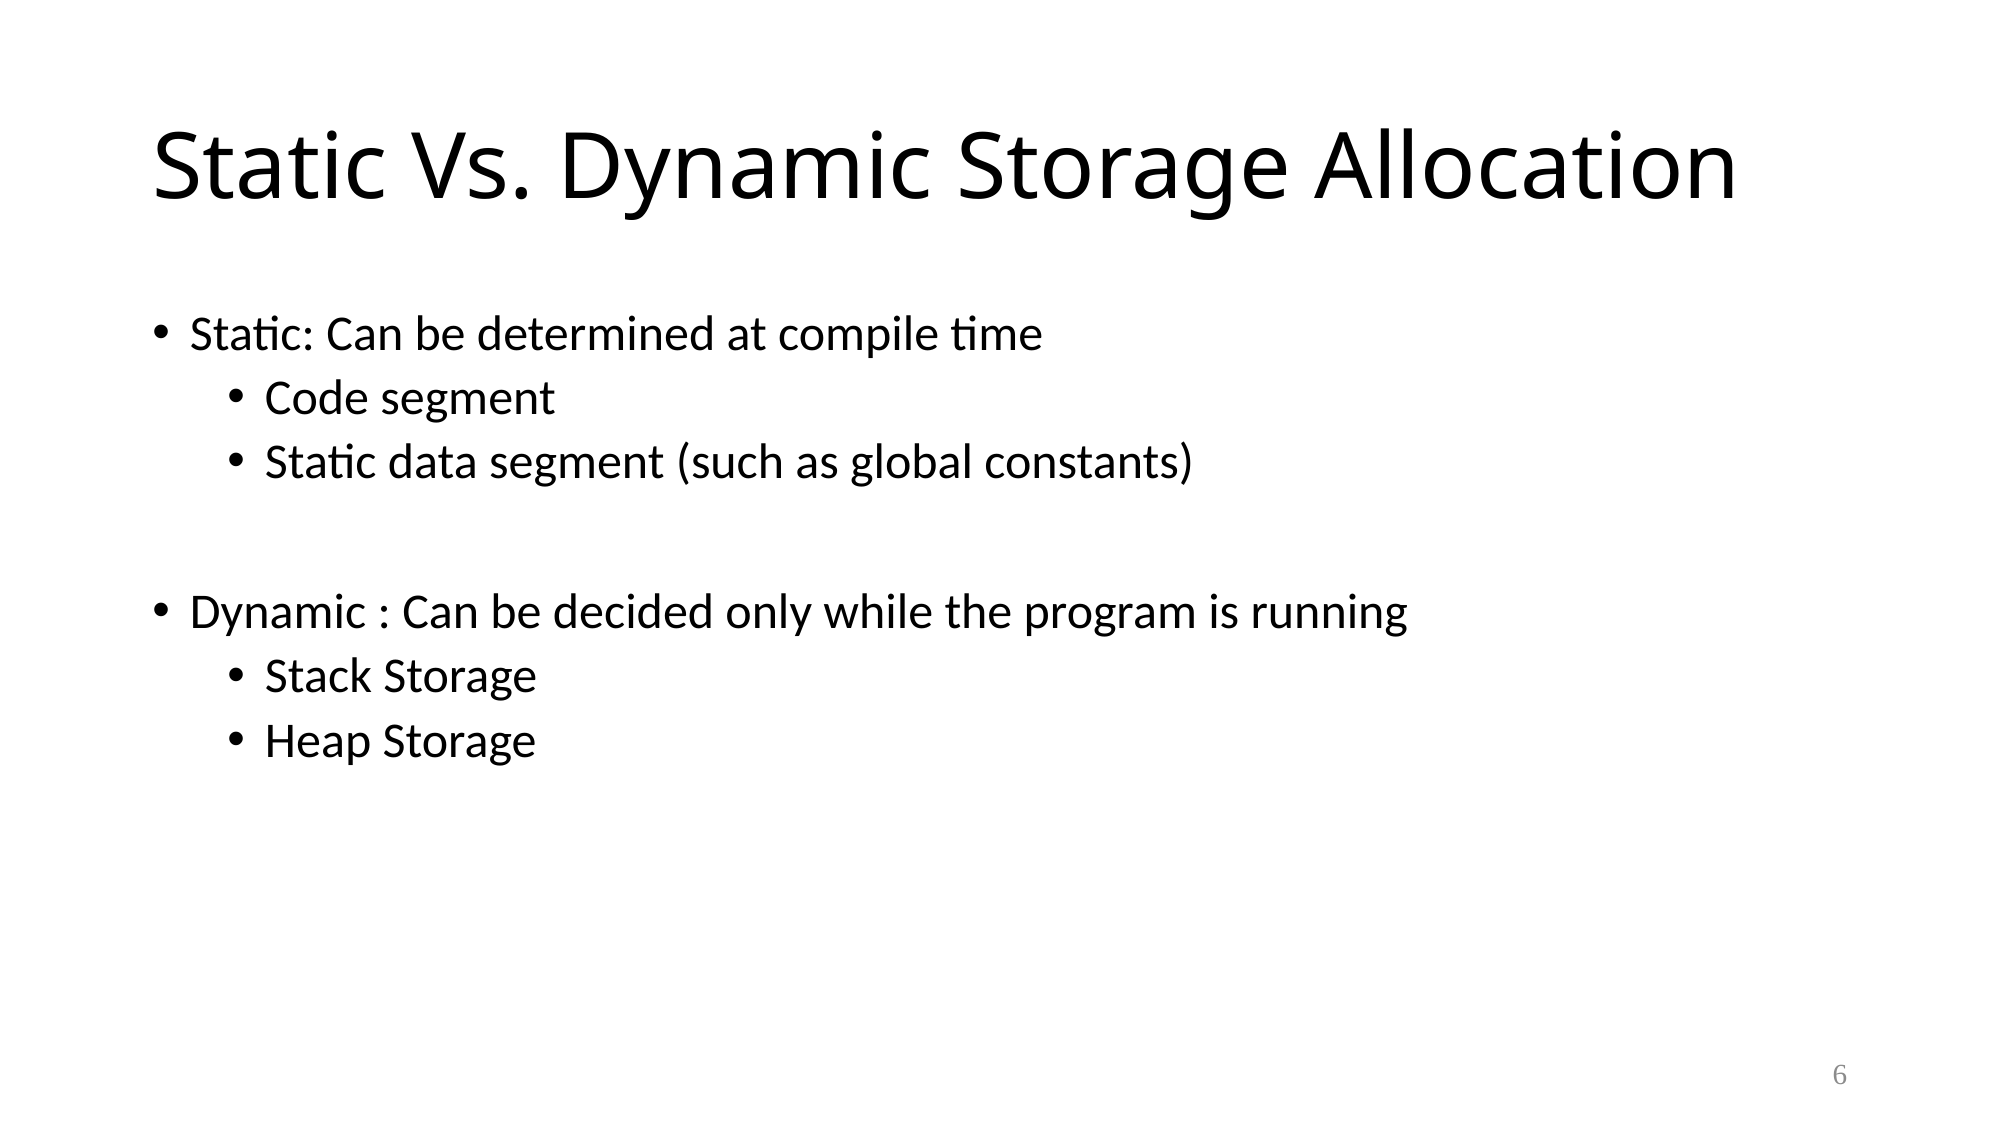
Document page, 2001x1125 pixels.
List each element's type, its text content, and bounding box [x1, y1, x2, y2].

title Static Vs. Dynamic Storage Allocation [137, 59, 1863, 278]
slide_number 6 [1412, 1042, 1863, 1103]
list Static: Can be determined at compile time Code segment Static data segment (such as global constants) Dynamic : Can be decided only while the program is running Stack Storage Heap Storage [137, 299, 1863, 1014]
